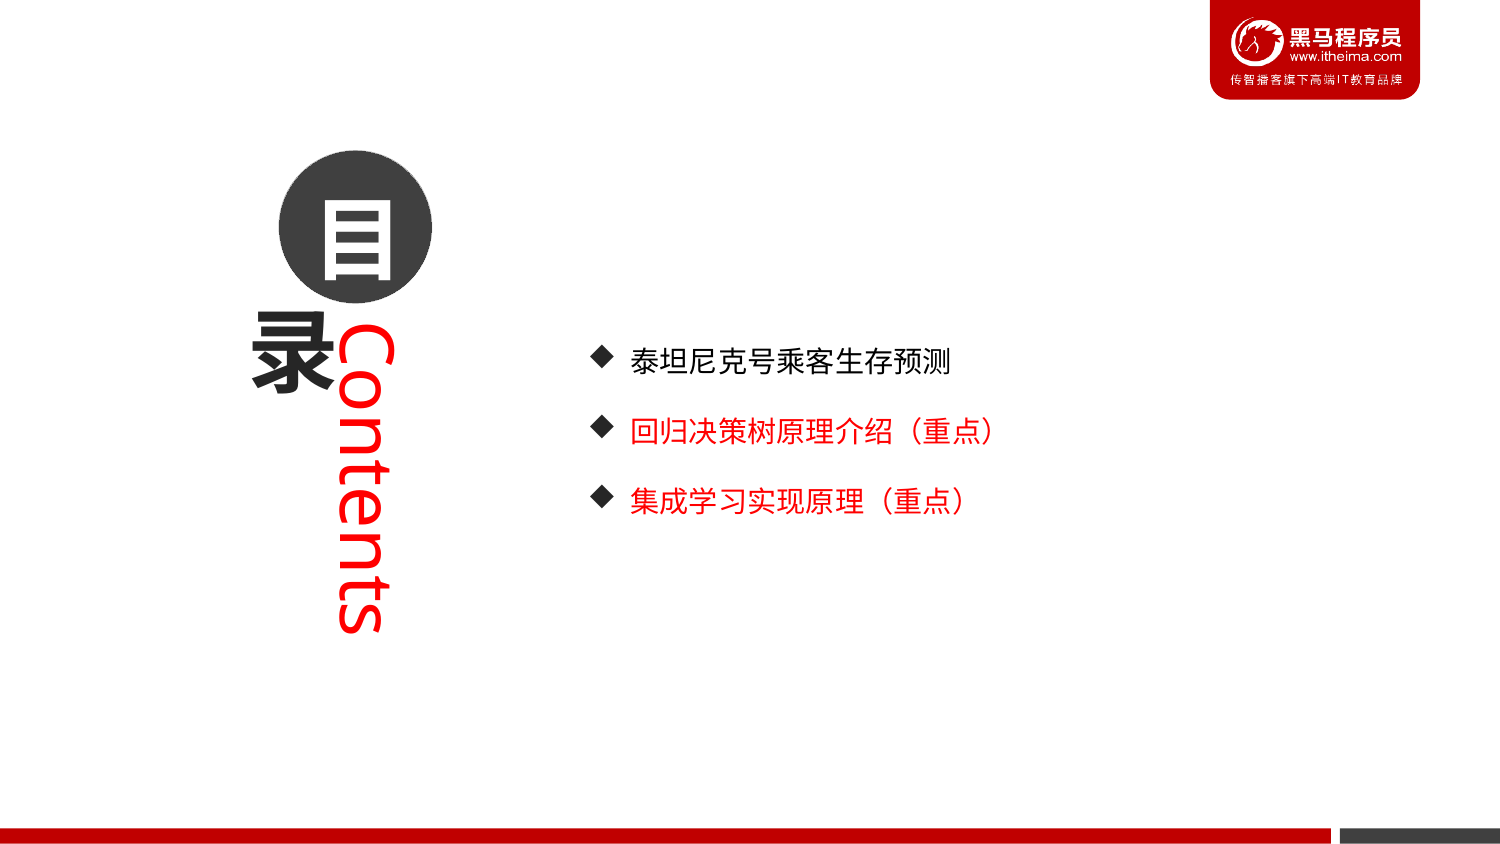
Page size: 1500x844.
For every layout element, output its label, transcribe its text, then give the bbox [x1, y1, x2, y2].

text_box Contents [321, 314, 427, 749]
text_box 录 [218, 288, 339, 410]
picture [1212, 8, 1421, 94]
text_box 目 [278, 150, 433, 304]
text_box 泰坦尼克号乘客生存预测 回归决策树原理介绍（重点） 集成学习实现原理（重点） [572, 300, 1282, 526]
